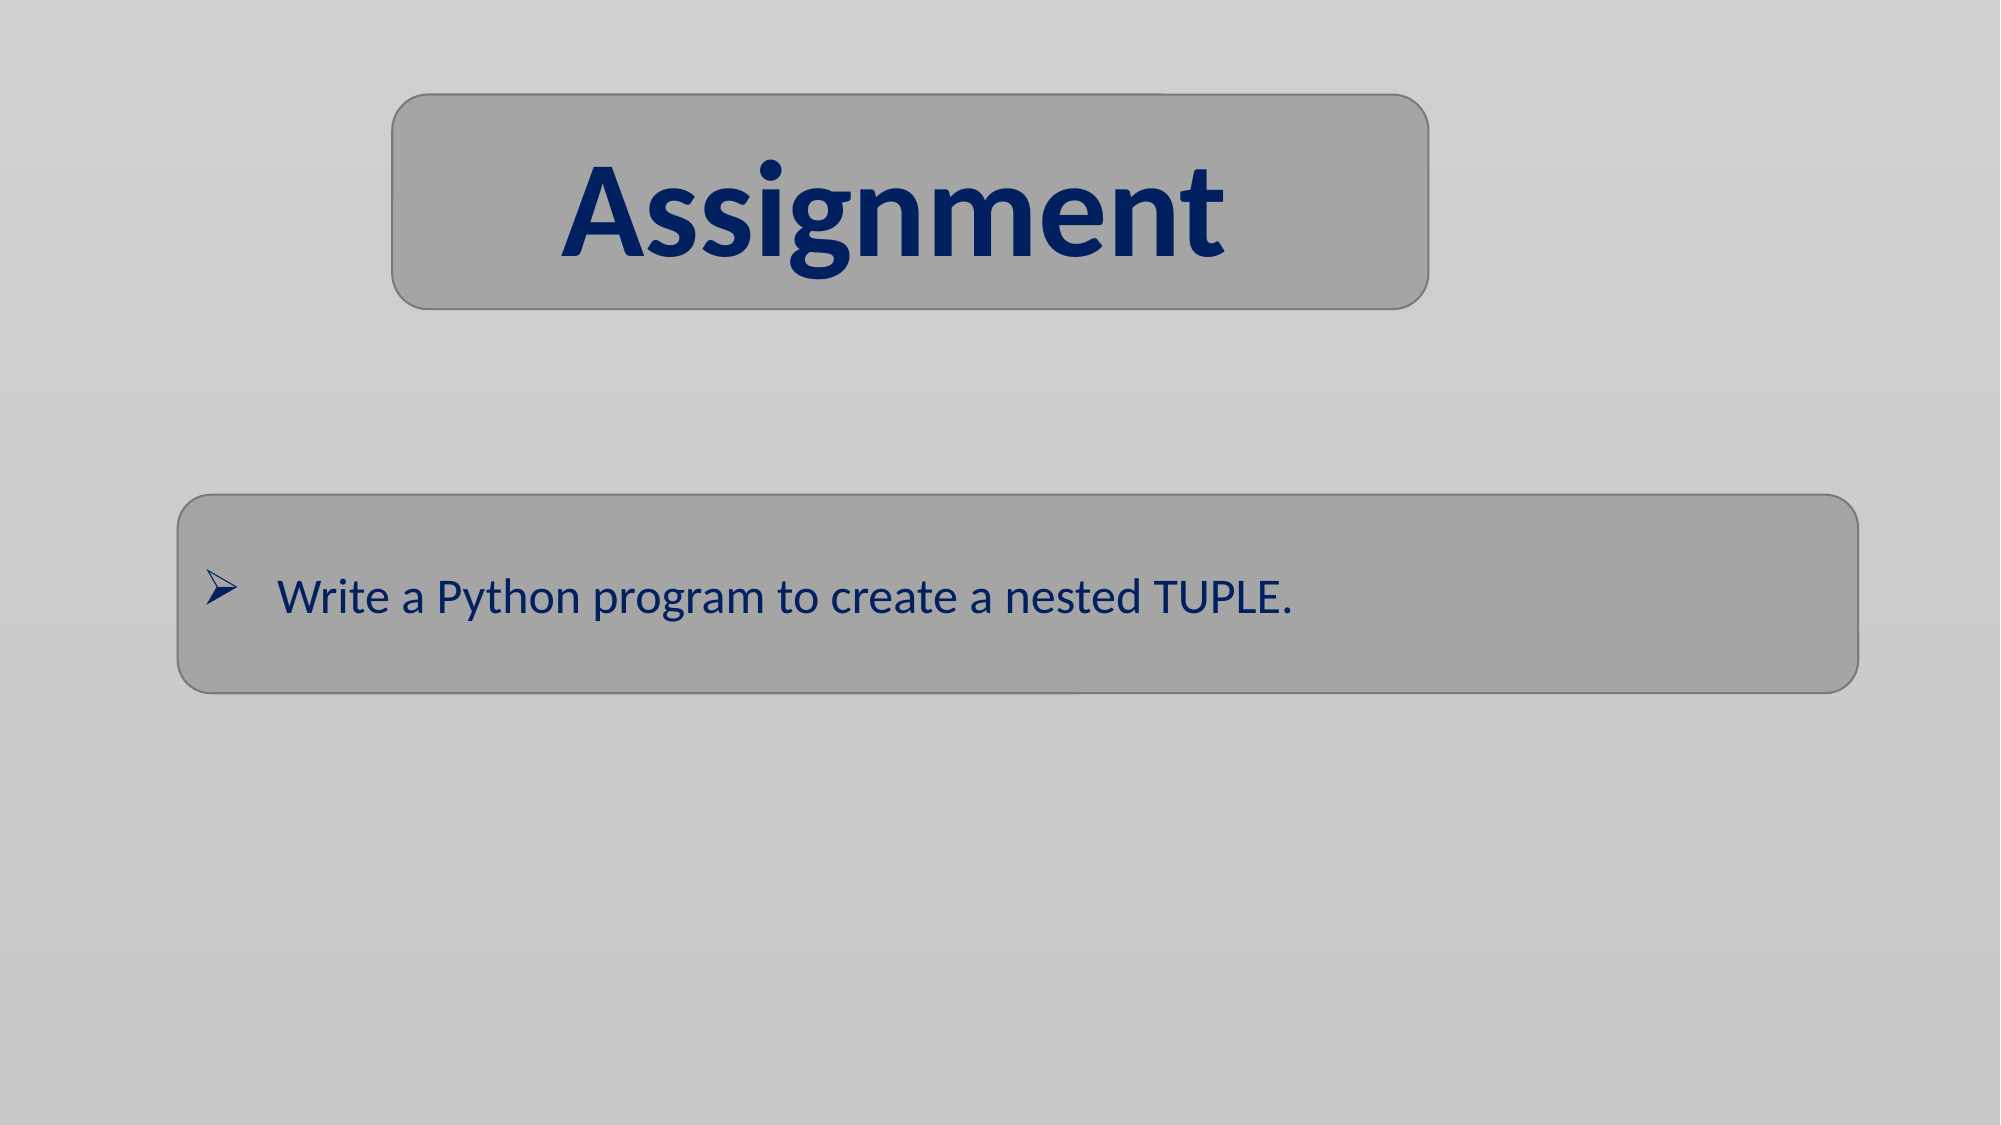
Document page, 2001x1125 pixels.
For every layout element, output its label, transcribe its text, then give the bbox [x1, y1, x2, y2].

text_box Write a Python program to create a nested TUPLE. [176, 493, 1860, 695]
text_box Assignment [391, 93, 1430, 311]
